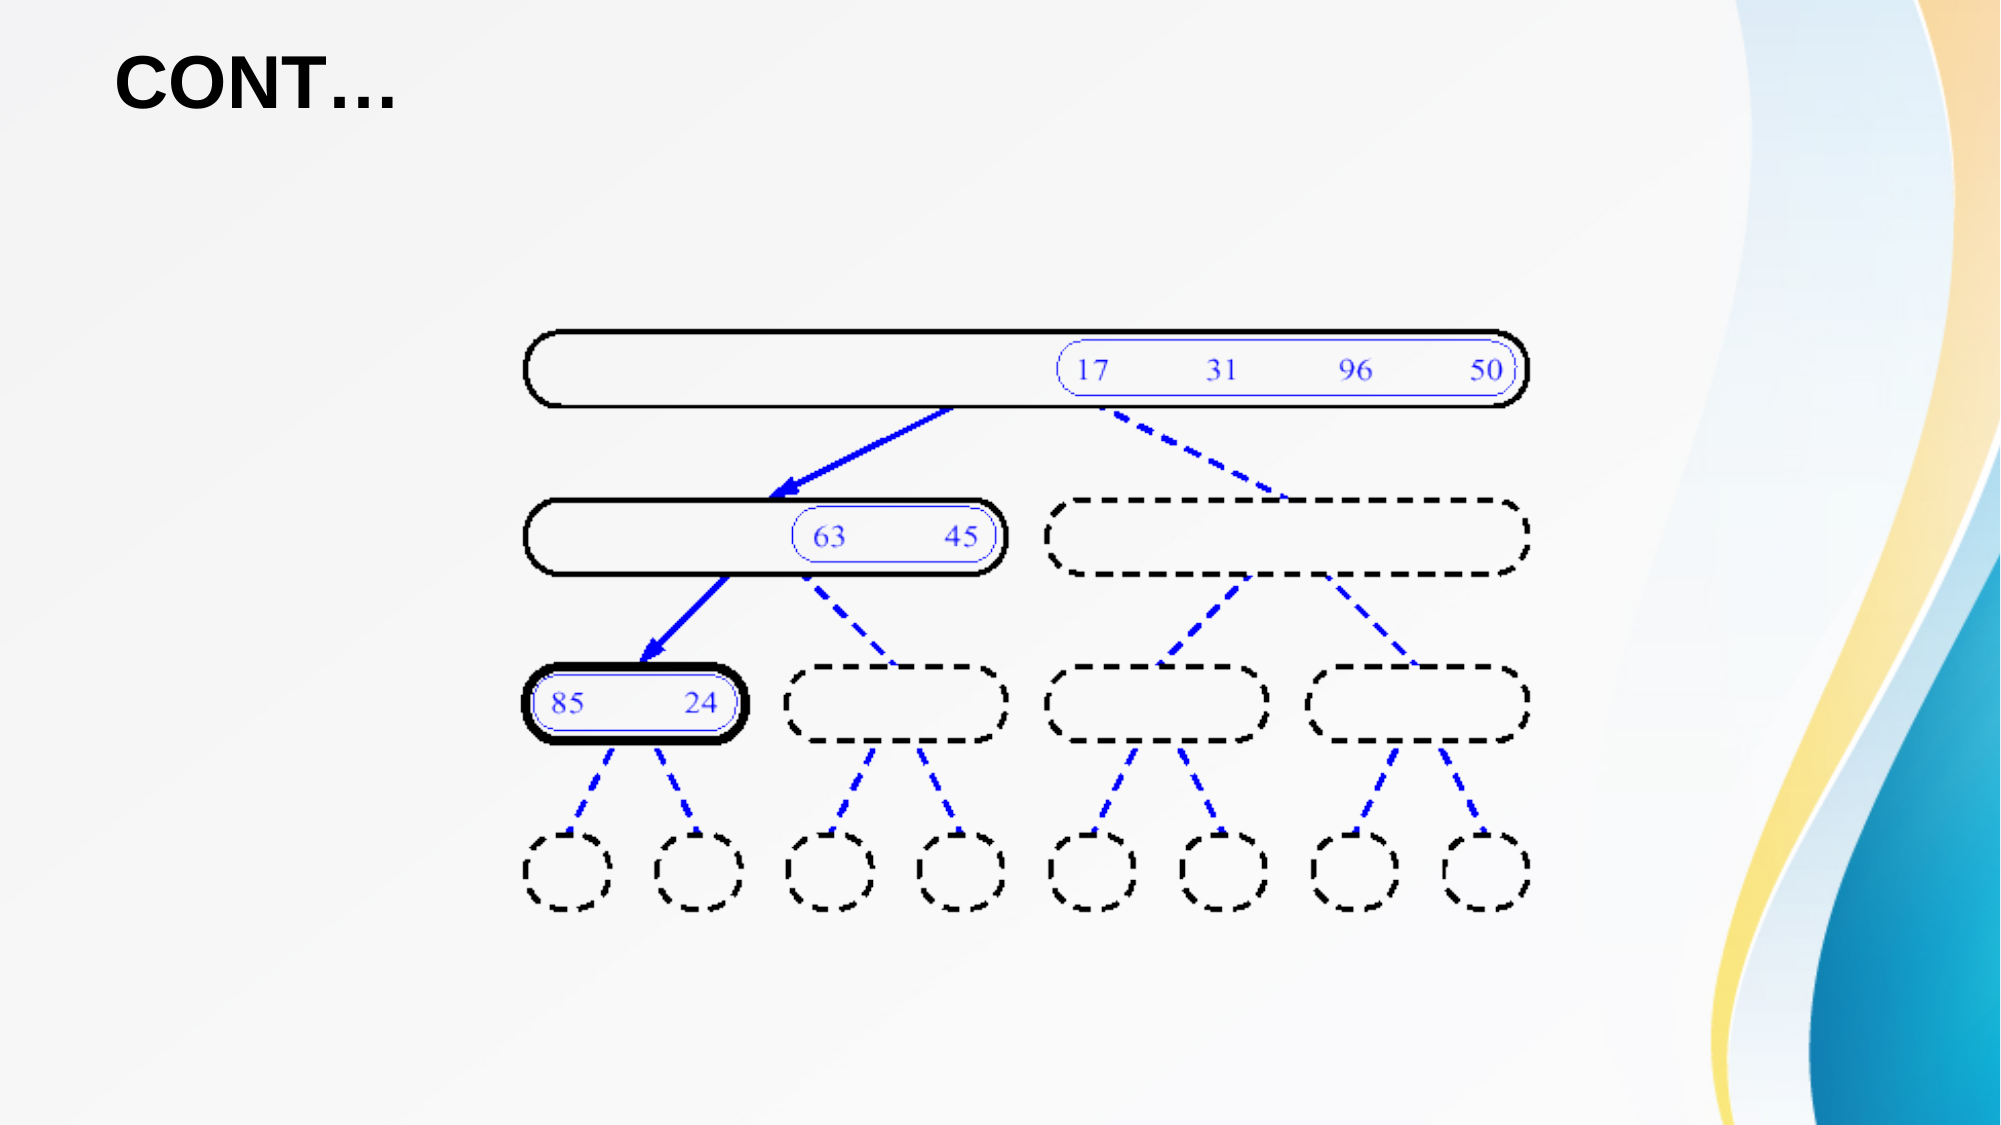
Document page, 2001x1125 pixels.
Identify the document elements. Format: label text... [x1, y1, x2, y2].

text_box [519, 325, 1537, 917]
title CONT… [99, 30, 1901, 127]
picture [0, 0, 2001, 1125]
